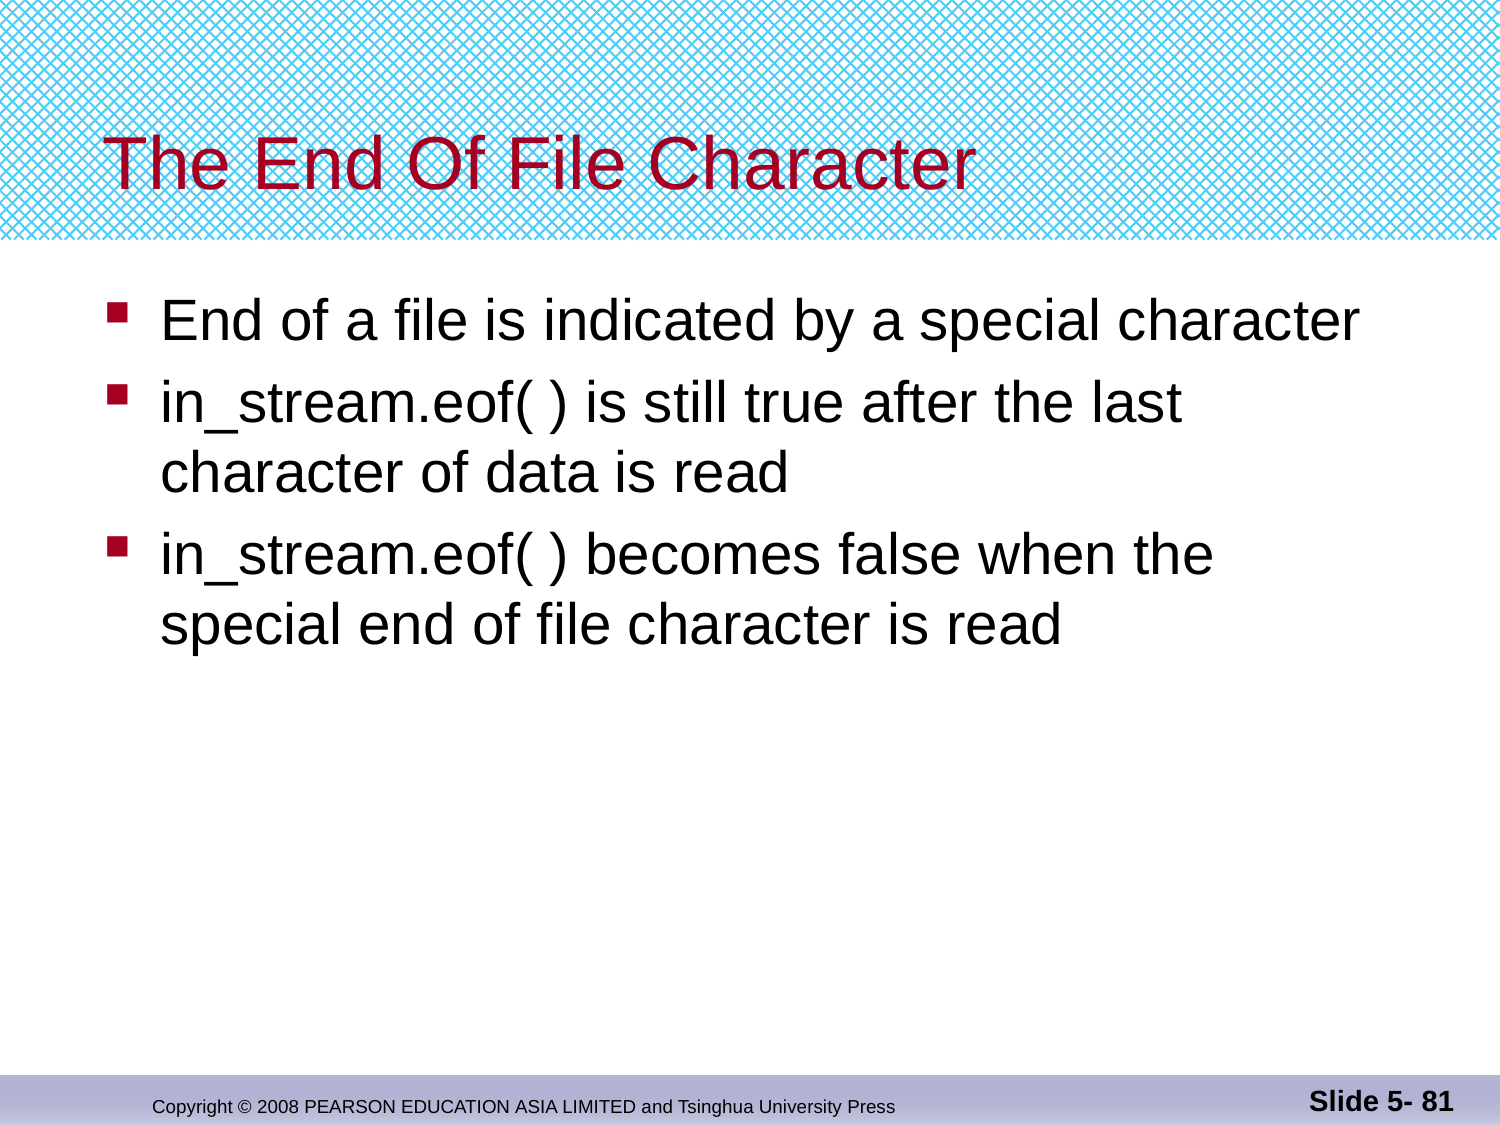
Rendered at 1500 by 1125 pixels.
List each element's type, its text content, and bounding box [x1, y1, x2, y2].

title The End Of File Character [87, 49, 1450, 213]
slide_number Slide 5- 81 [1156, 1050, 1469, 1125]
list End of a file is indicated by a special character in_stream.eof( ) is still true after the last character of data is read in_stream.eof( ) becomes false when the special end of file character is read [89, 275, 1450, 1025]
